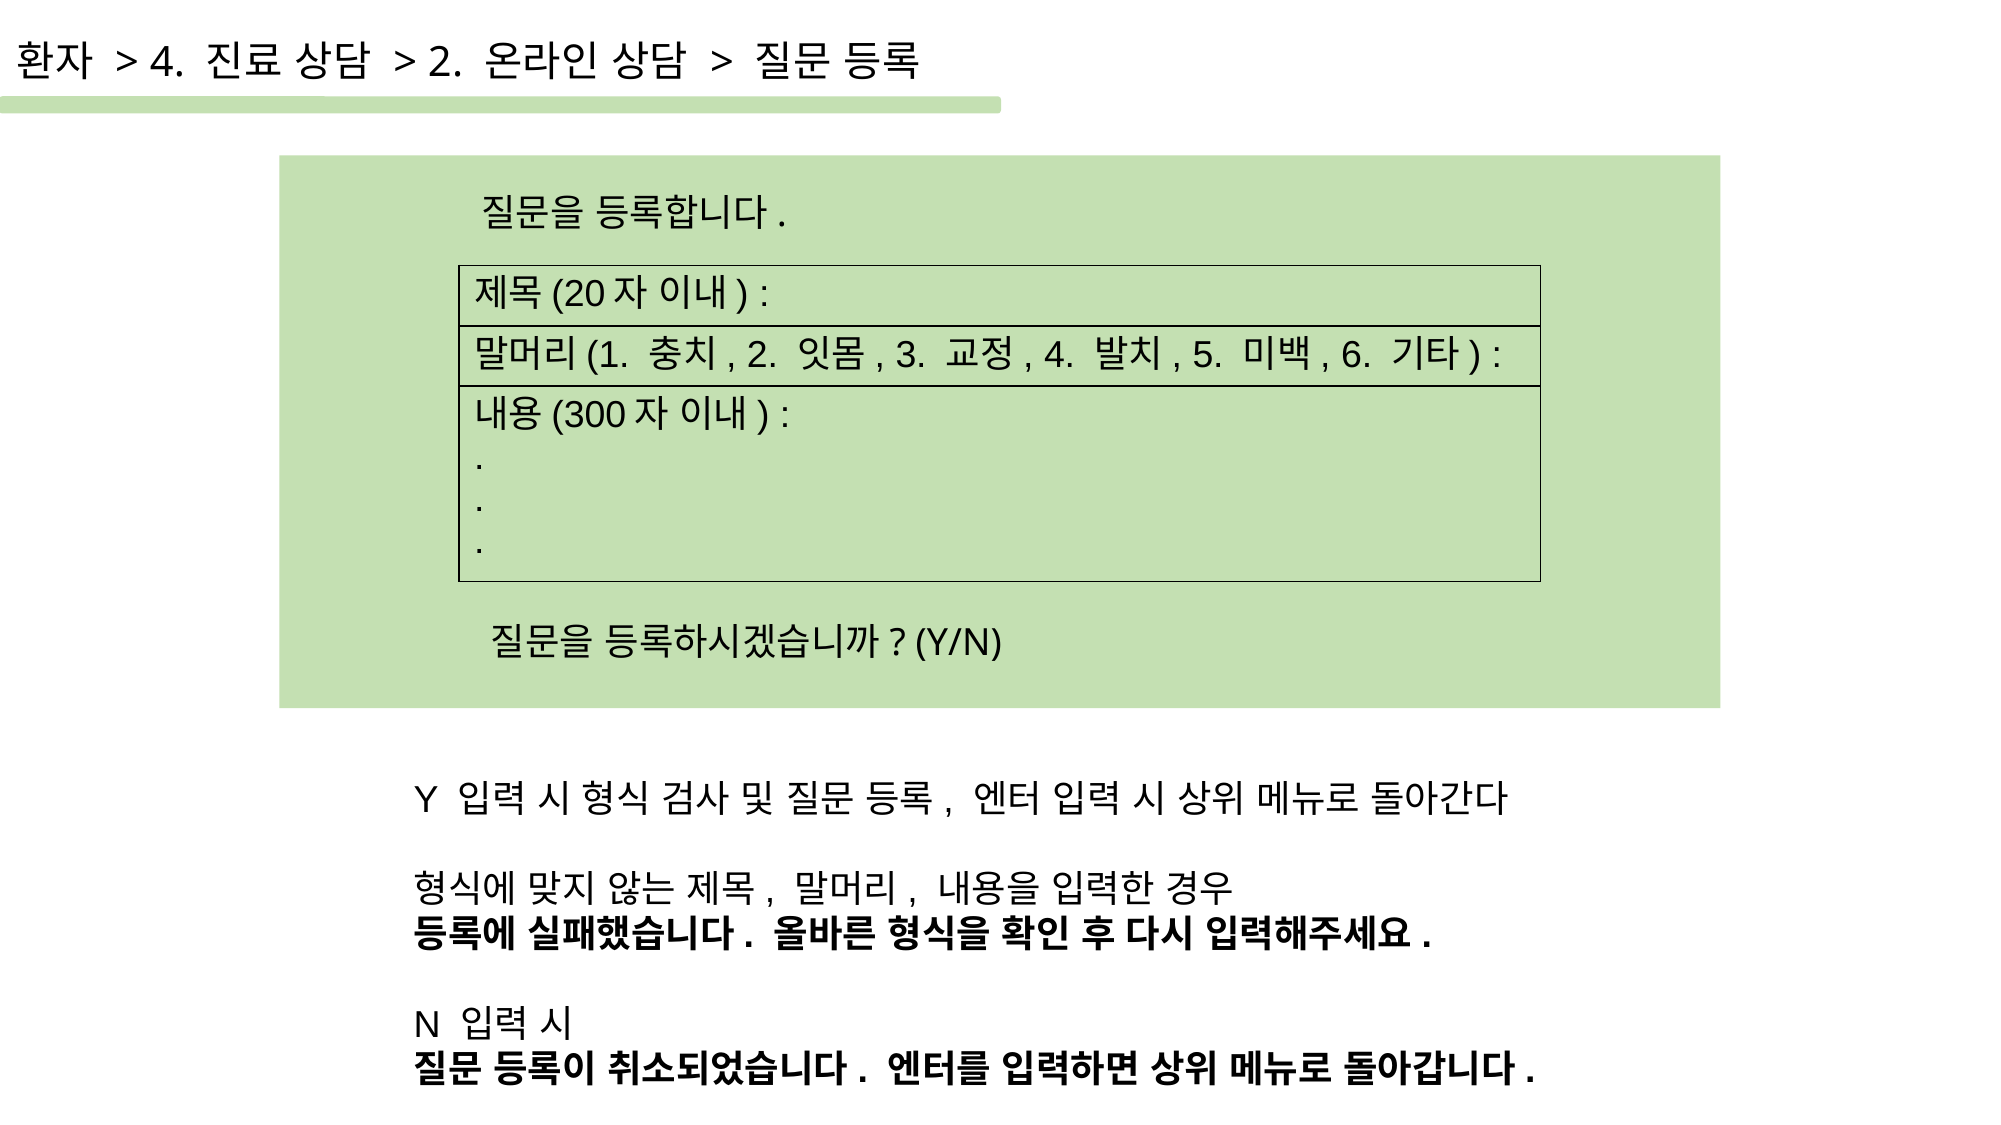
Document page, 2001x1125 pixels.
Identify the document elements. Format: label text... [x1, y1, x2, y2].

table_cell 말머리(1. 충치, 2. 잇몸, 3. 교정, 4. 발치, 5. 미백, 6. 기타) : [460, 327, 1540, 385]
text_box 질문을 등록합니다. [456, 181, 812, 242]
text_box [0, 97, 1000, 113]
text_box 질문을 등록하시겠습니까? (Y/N) [456, 610, 1036, 671]
table_header 제목(20자 이내) : [460, 266, 1540, 325]
text_box [279, 155, 1721, 709]
text_box Y 입력 시 형식 검사 및 질문 등록, 엔터 입력 시 상위 메뉴로 돌아간다 형식에 맞지 않는 제목, 말머리, 내용을 입력한 경우 등록에 실패했습니다. 올바른 형식을 확인 후 다시 입력해주세요. N 입력 시 질문 등록이 취소되었습니다. 엔터를 입력하면 상위 메뉴로 돌아갑니다. [398, 767, 1635, 1098]
text_box 환자 > 4. 진료 상담 > 2. 온라인 상담 > 질문 등록 [1, 26, 1305, 92]
table_cell 내용(300자 이내) : . . . [460, 387, 1540, 581]
